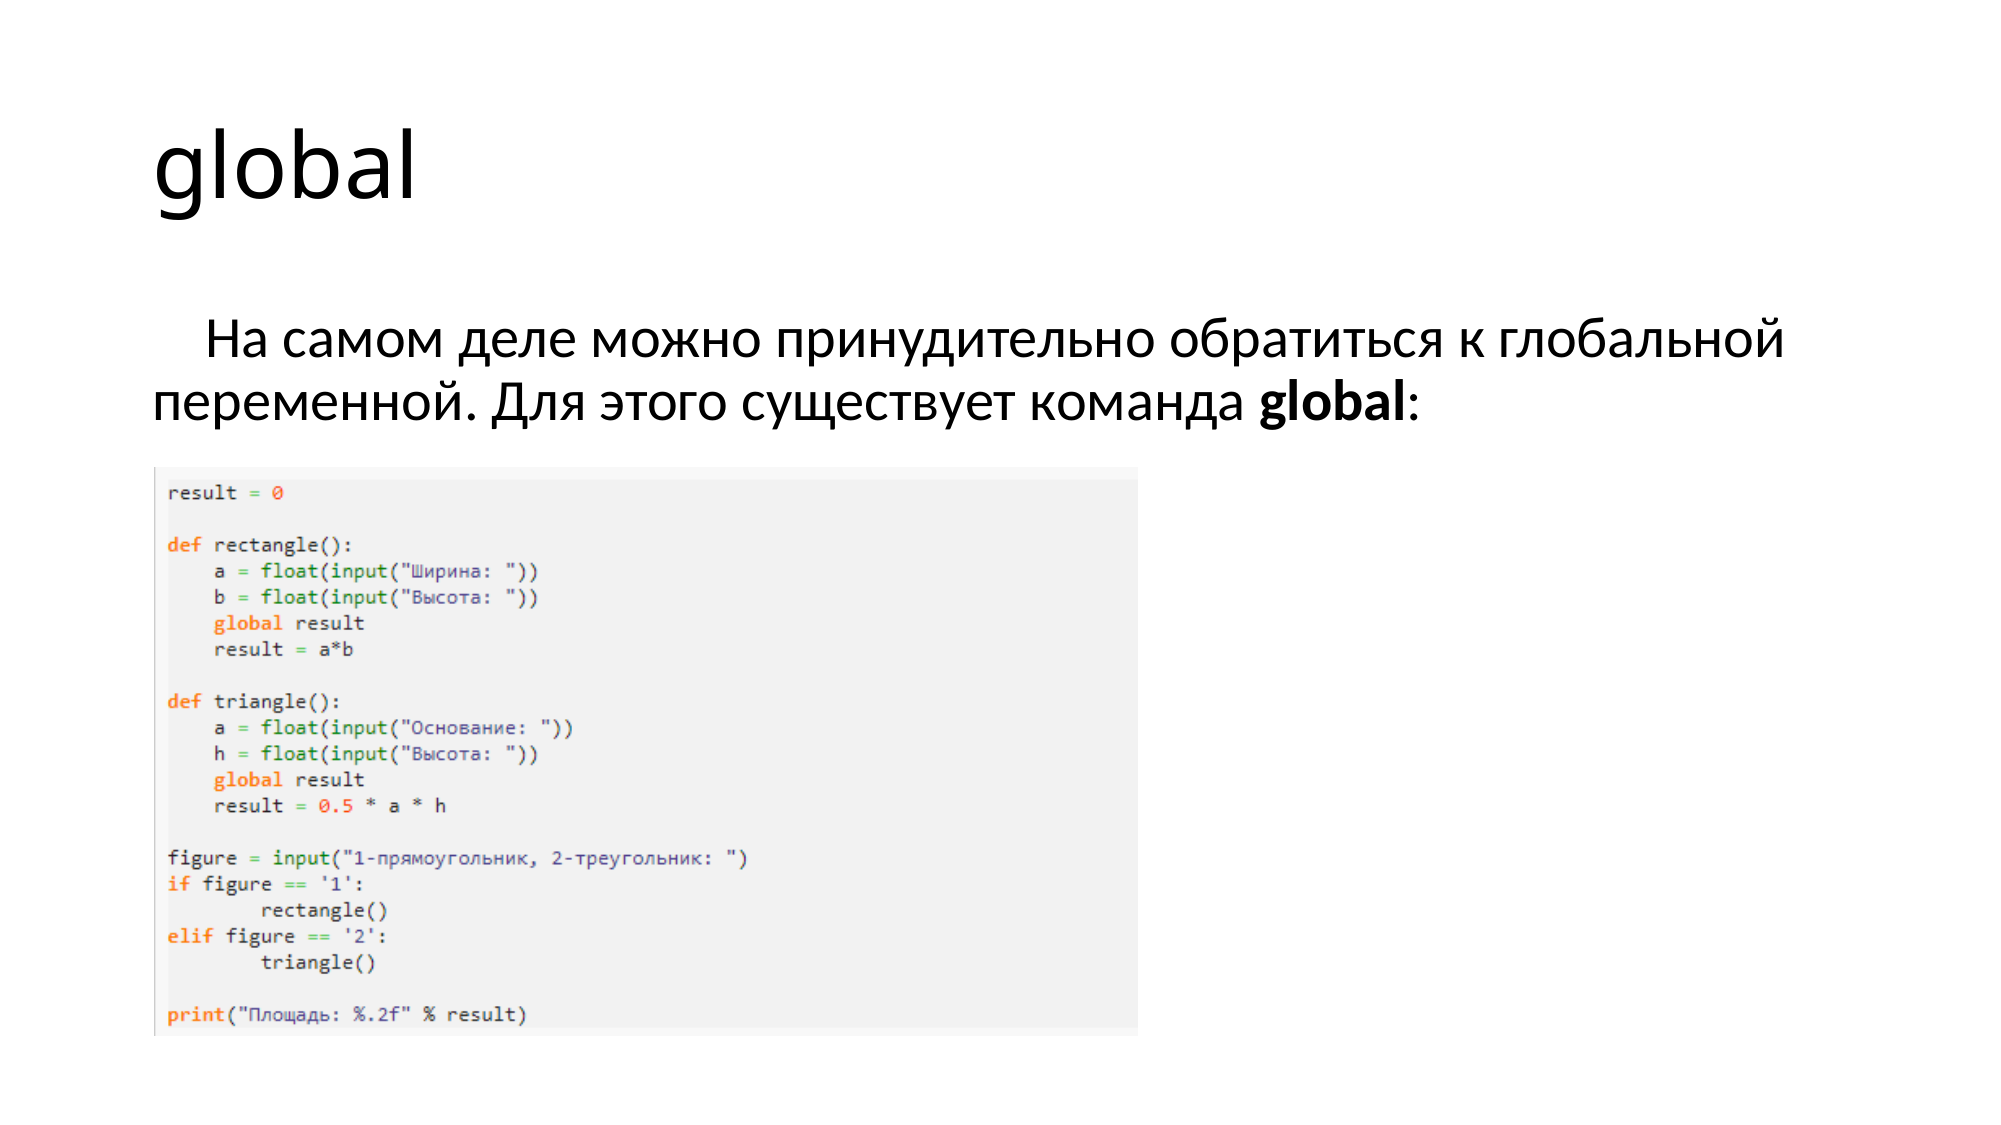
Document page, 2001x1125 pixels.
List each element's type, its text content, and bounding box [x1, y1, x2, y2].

title global [137, 59, 1863, 278]
picture [154, 467, 1138, 1036]
list На самом деле можно принудительно обратиться к глобальной переменной. Для этого существует команда global: [137, 299, 1863, 1014]
